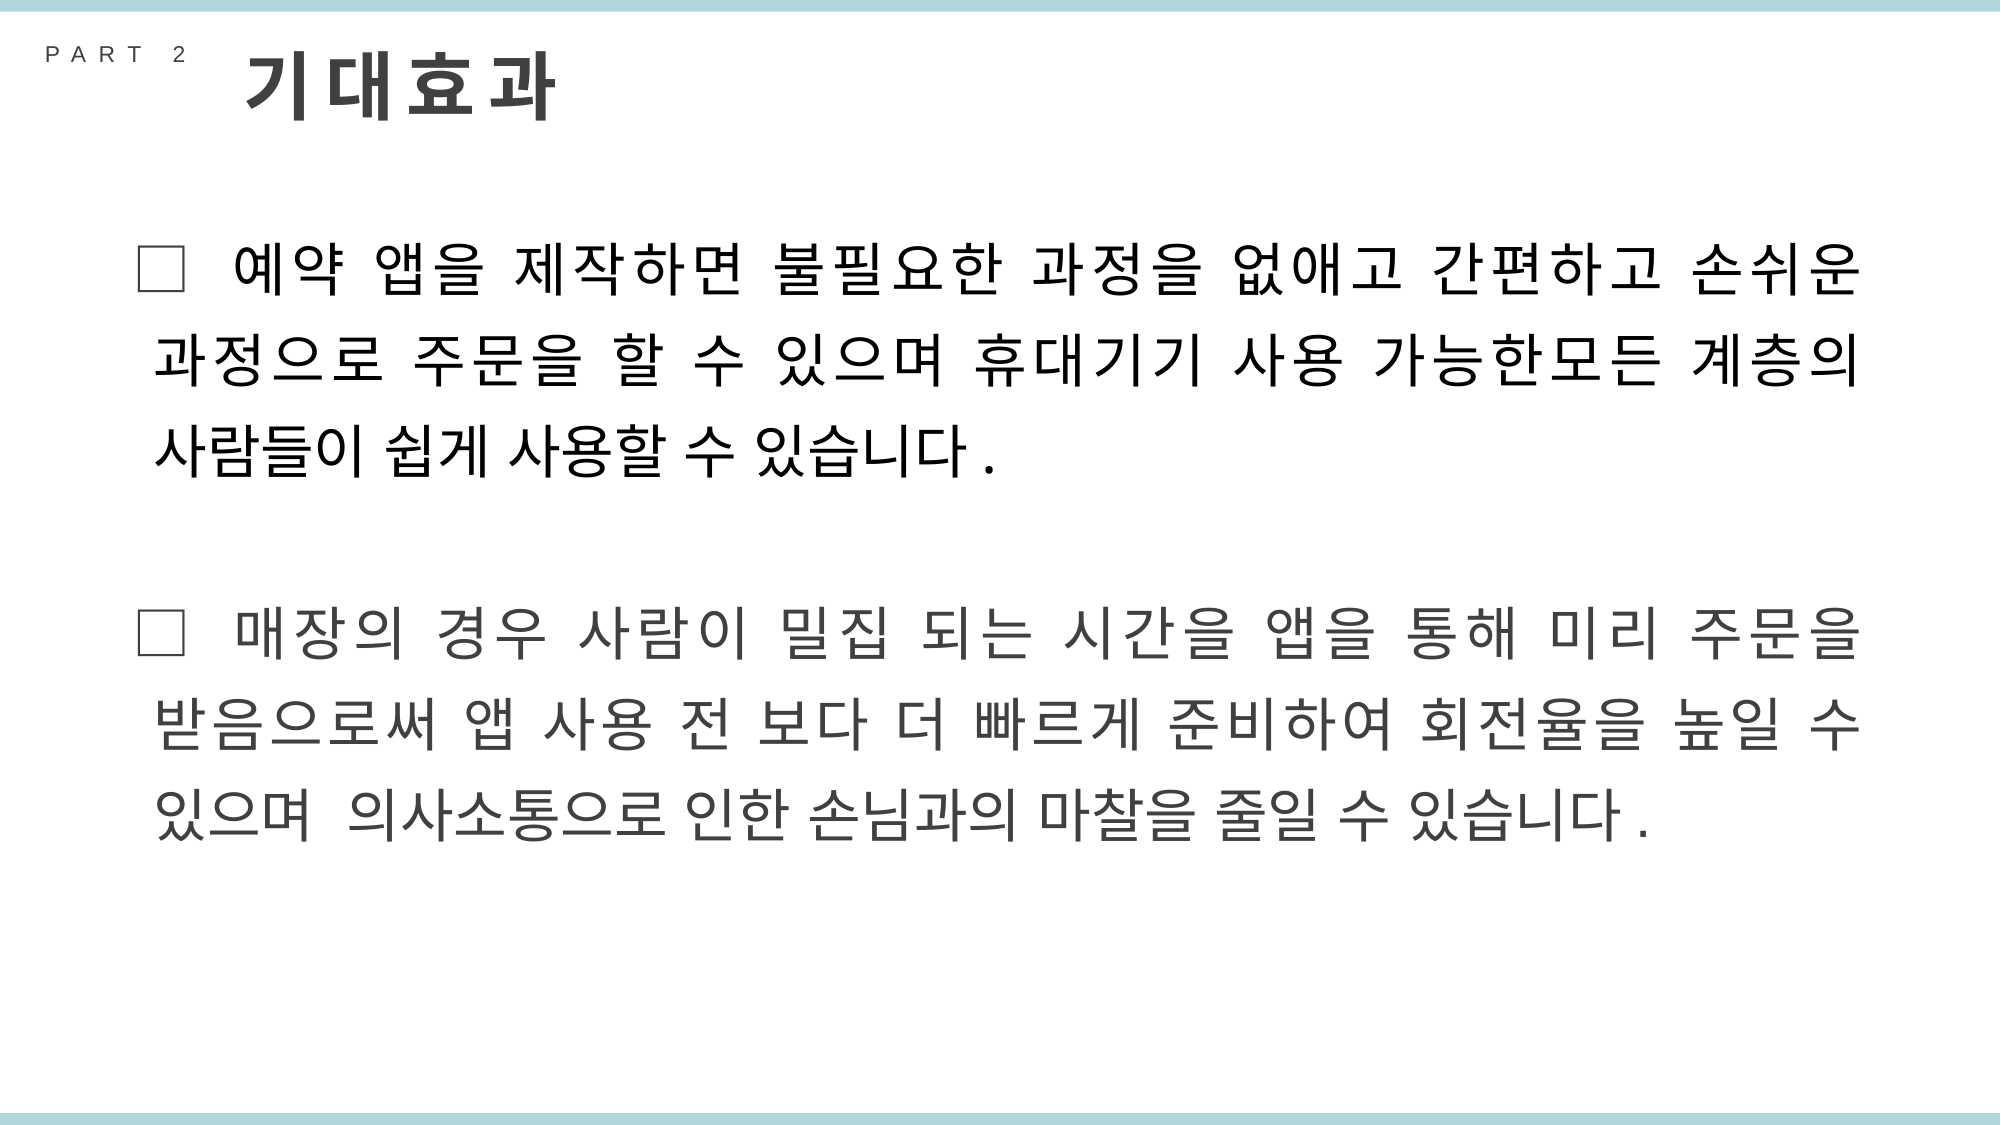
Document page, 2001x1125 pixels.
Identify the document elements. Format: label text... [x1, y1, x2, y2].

text_box [0, 1112, 2000, 1125]
text_box □ 예약 앱을 제작하면 불필요한 과정을 없애고 간편하고 손쉬운 과정으로 주문을 할 수 있으며 휴대기기 사용 가능한모든 계층의 사람들이 쉽게 사용할 수 있습니다. □ 매장의 경우 사람이 밀집 되는 시간을 앱을 통해 미리 주문을 받음으로써 앱 사용 전 보다 더 빠르게 준비하여 회전율을 높일 수 있으며 의사소통으로 인한 손님과의 마찰을 줄일 수 있습니다. [65, 204, 1937, 857]
text_box [0, 0, 2000, 13]
text_box 기대효과 [229, 32, 573, 138]
text_box PART 2 [30, 32, 201, 75]
